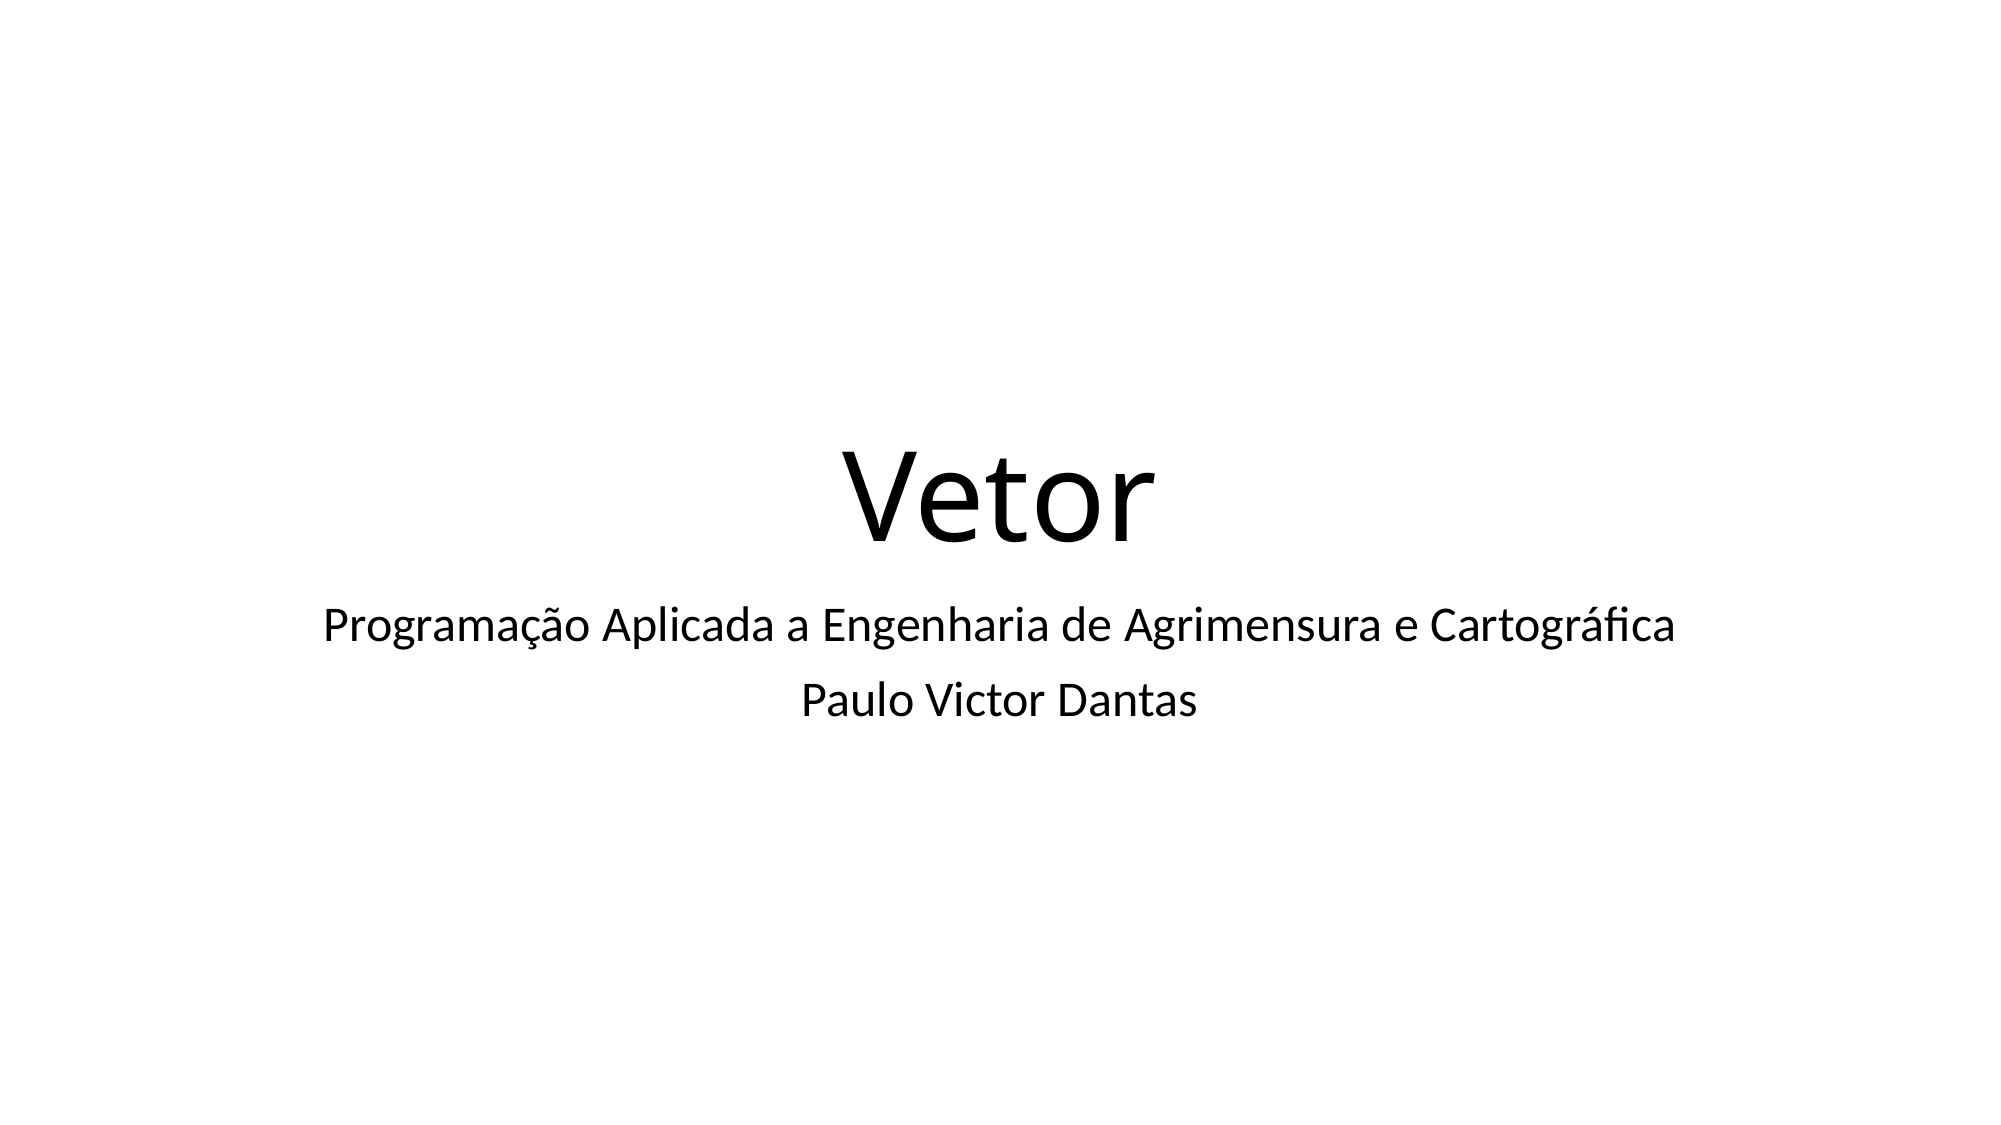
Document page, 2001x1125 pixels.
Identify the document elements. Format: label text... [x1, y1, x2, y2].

title Vetor [249, 184, 1750, 576]
subtitle Programação Aplicada a Engenharia de Agrimensura e Cartográfica Paulo Victor Dantas [249, 590, 1750, 863]
